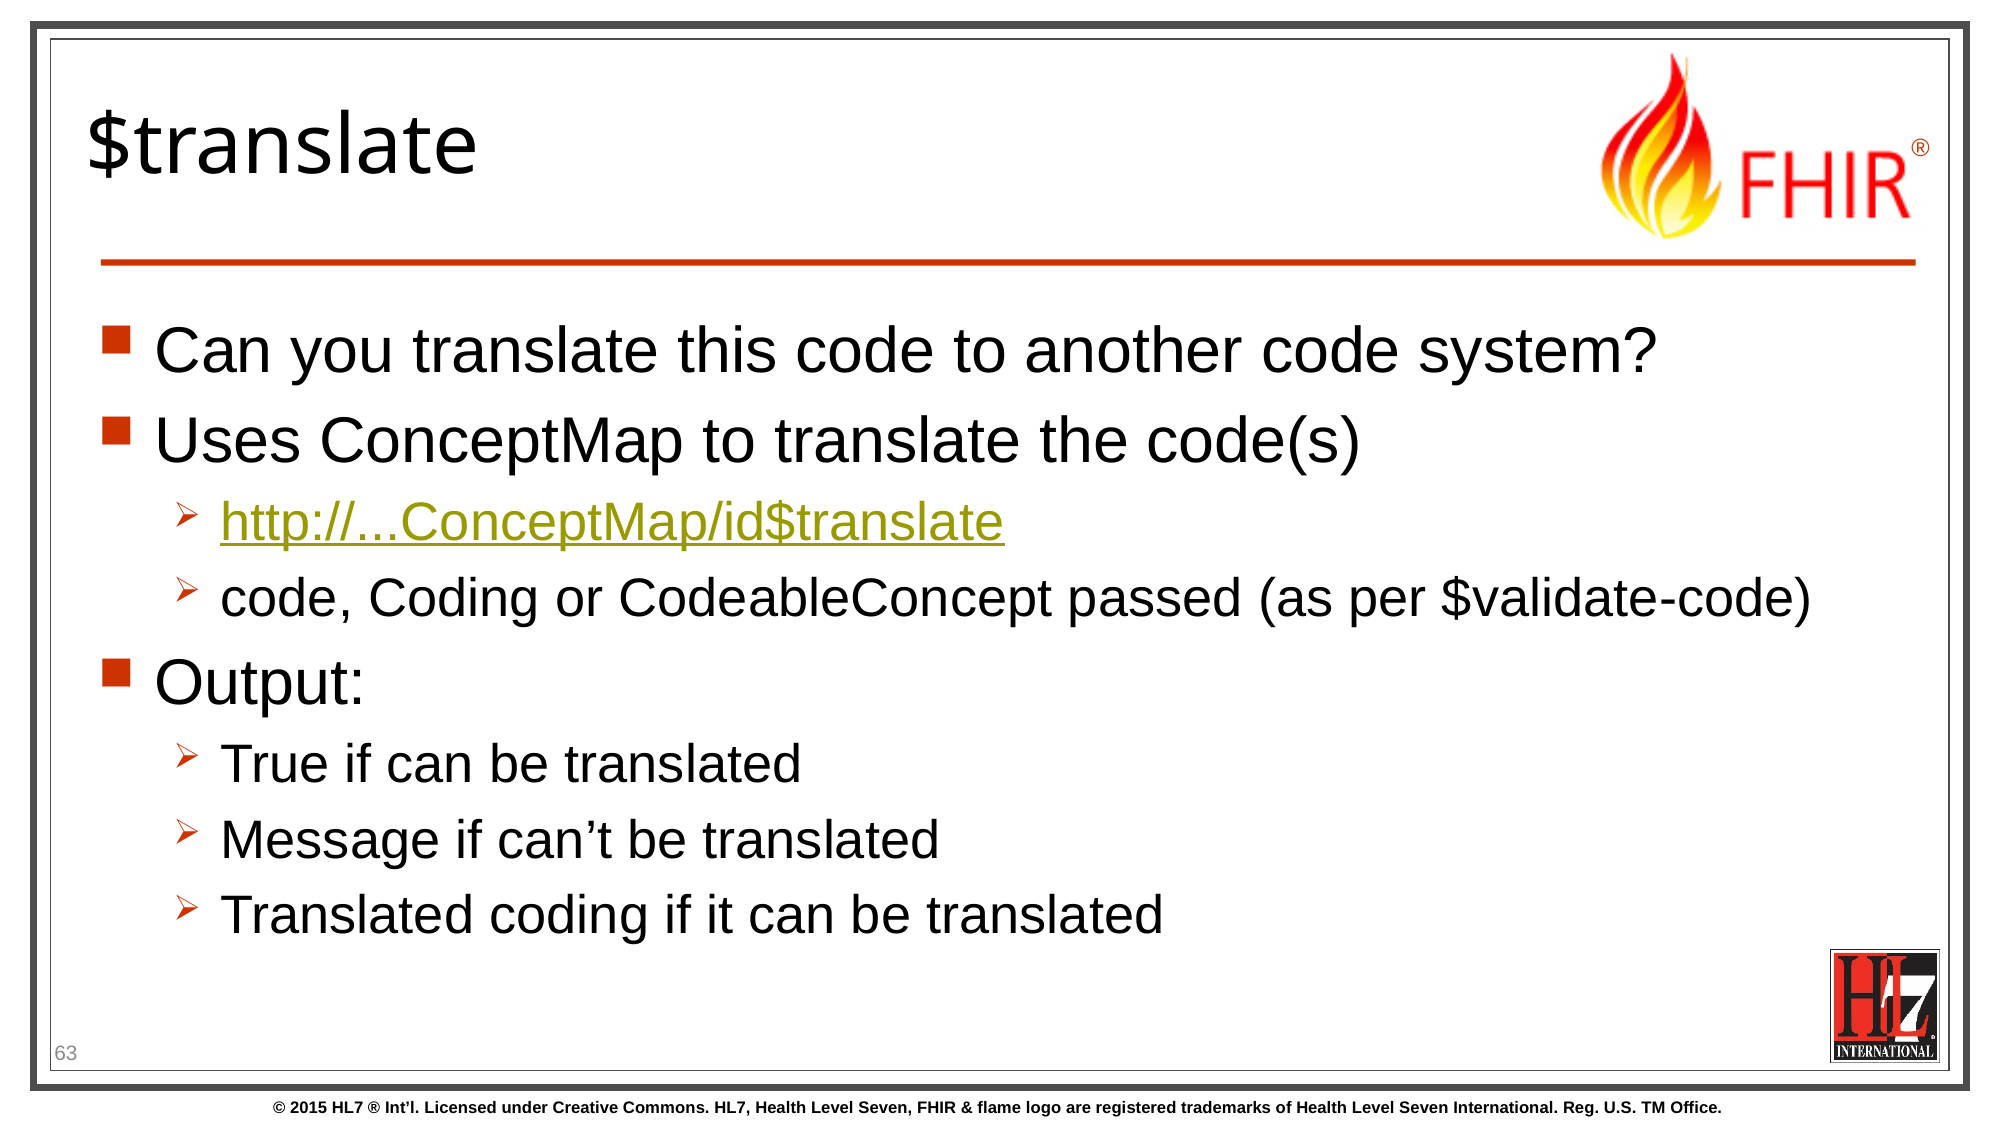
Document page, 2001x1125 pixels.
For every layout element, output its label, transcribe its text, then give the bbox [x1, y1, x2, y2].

picture [1830, 949, 1940, 1063]
slide_number 63 [39, 1034, 197, 1071]
list Can you translate this code to another code system? Uses ConceptMap to translate the code(s) http://...ConceptMap/id$translate code, Coding or CodeableConcept passed (as per $validate-code) Output: True if can be translated Message if can’t be translated Translated coding if it can be translated [83, 299, 1917, 1059]
title $translate [70, 54, 1595, 244]
picture [1588, 42, 1923, 249]
